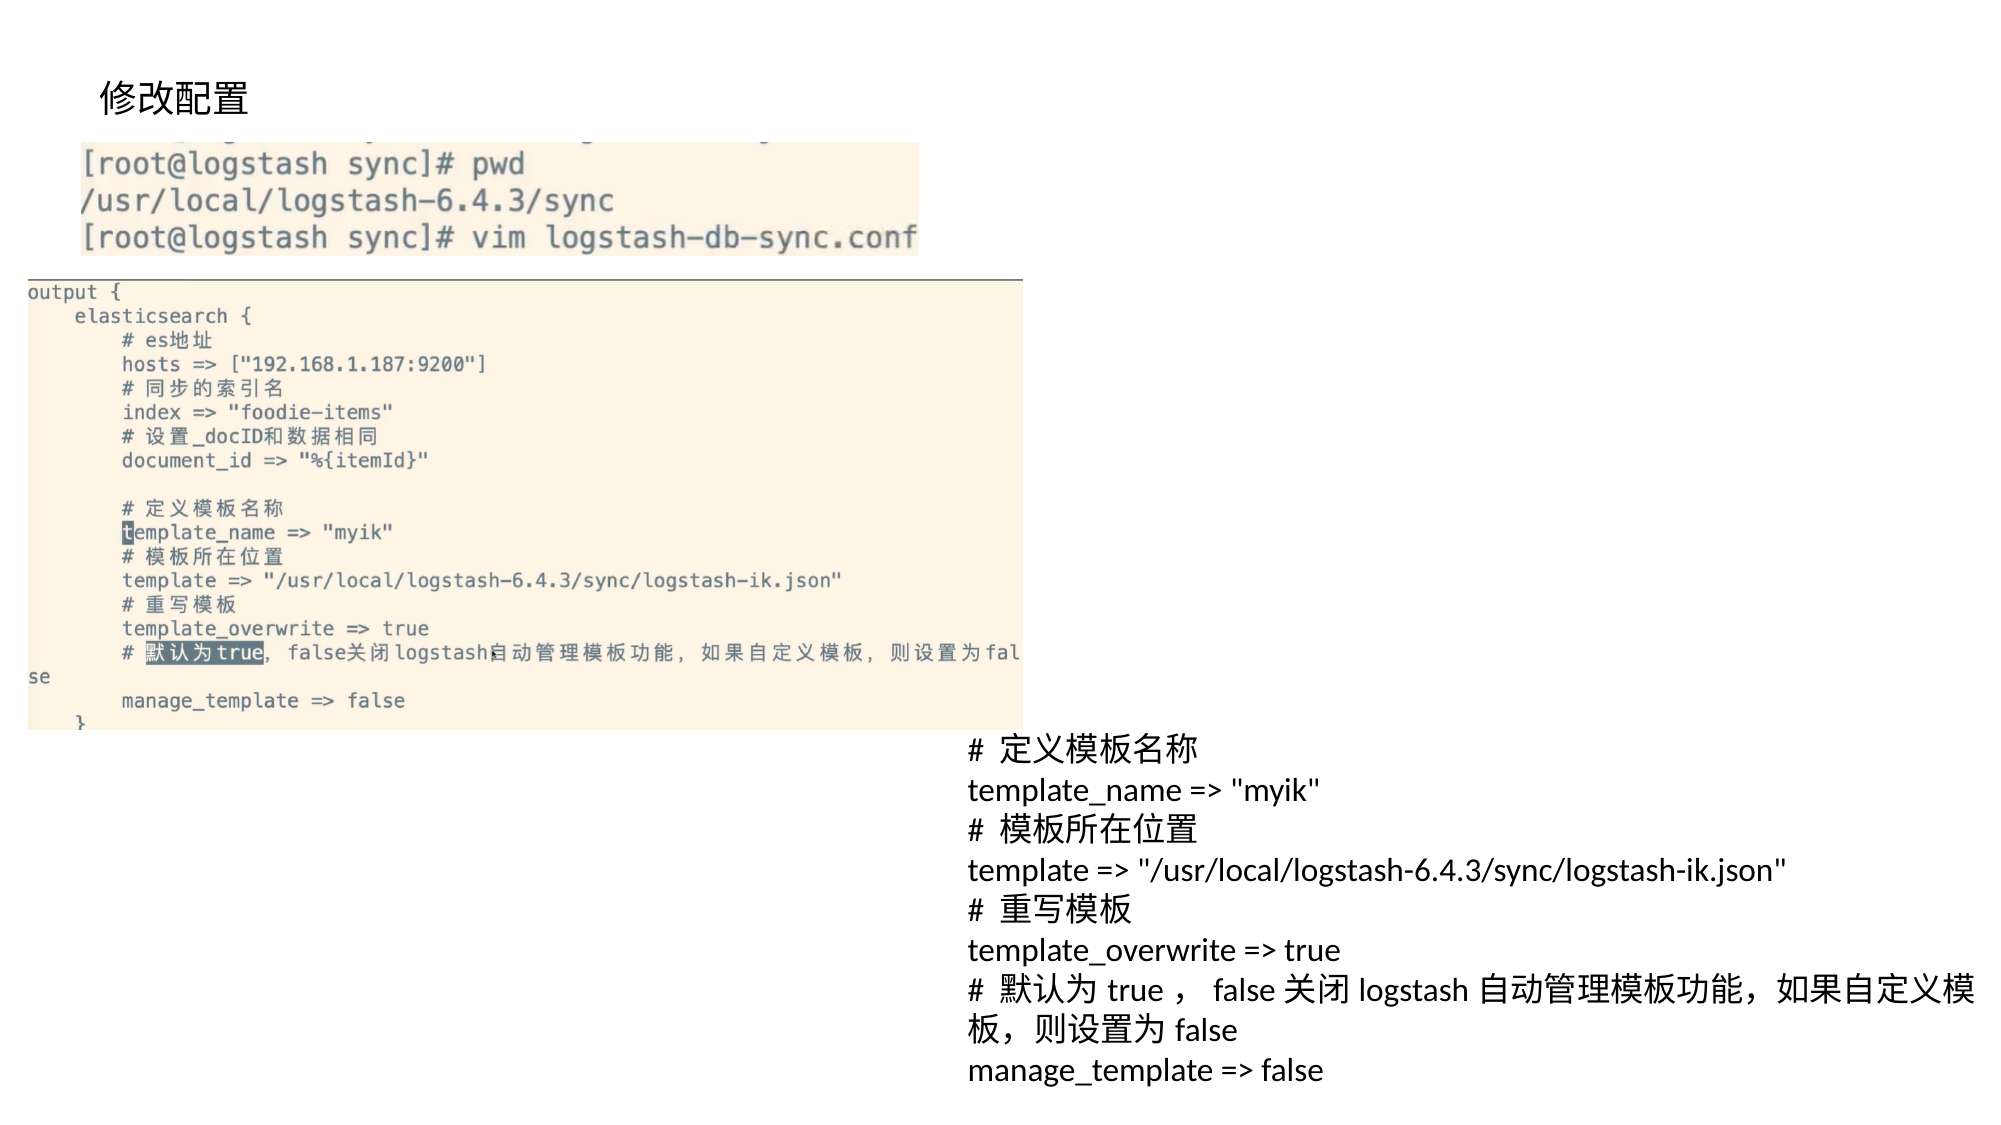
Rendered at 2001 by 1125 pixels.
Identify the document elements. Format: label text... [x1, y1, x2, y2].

picture [28, 279, 1023, 730]
text_box 修改配置 [85, 67, 265, 128]
picture [81, 142, 919, 256]
text_box # 定义模板名称 template_name => "myik" # 模板所在位置 template => "/usr/local/logstash-6.4.3/sync/logstash-ik.json" # 重写模板 template_overwrite => true # 默认为true，false关闭logstash自动管理模板功能，如果自定义模板，则设置为false manage_template => false [952, 721, 2000, 1096]
